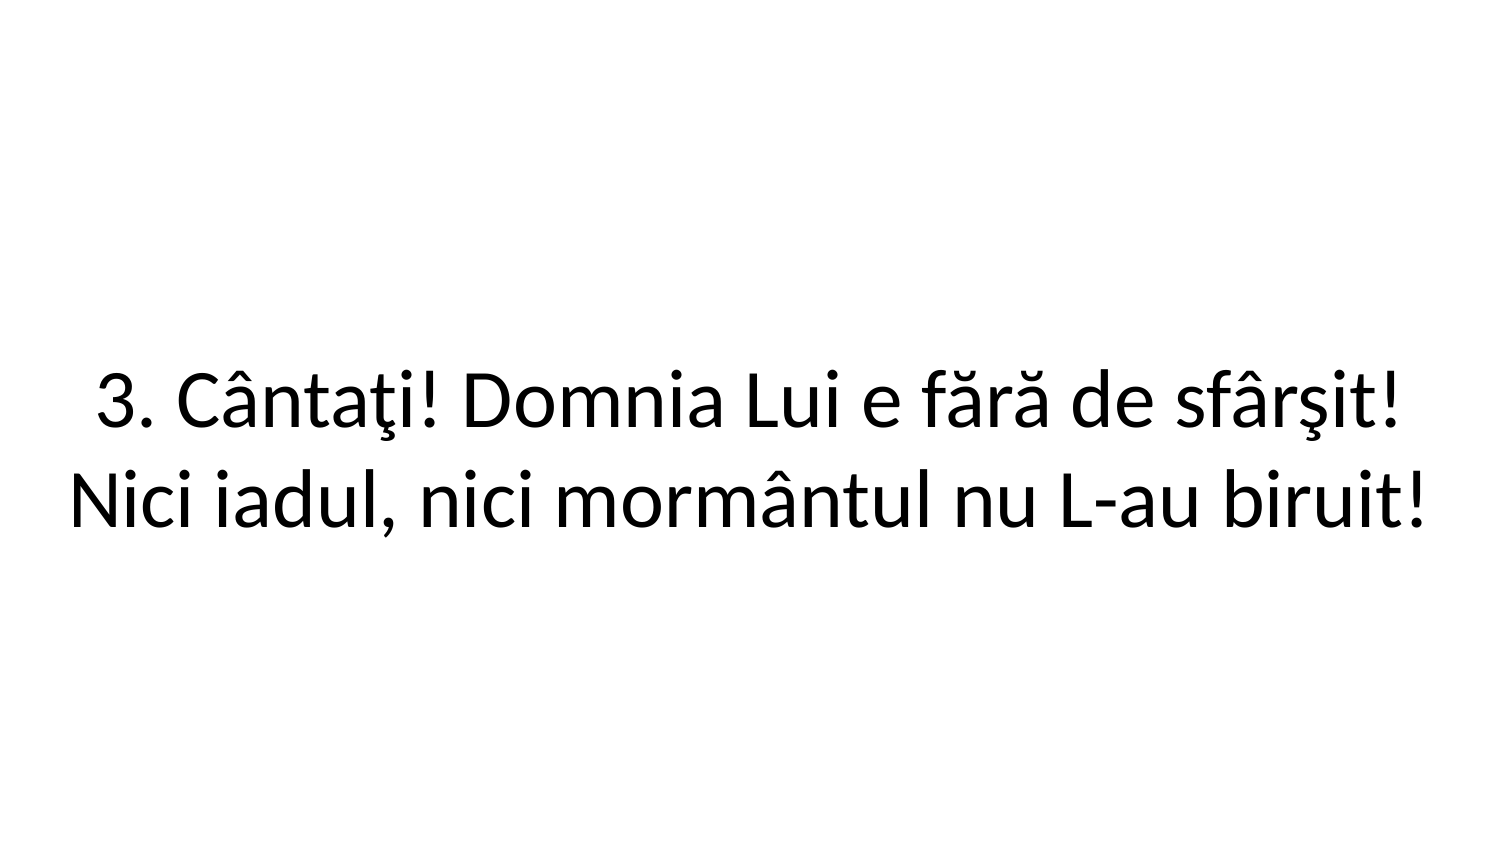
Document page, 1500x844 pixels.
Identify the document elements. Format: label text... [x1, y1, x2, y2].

text_box 3. Cântaţi! Domnia Lui e fără de sfârşit! Nici iadul, nici mormântul nu L-au biruit! [53, 292, 1447, 552]
